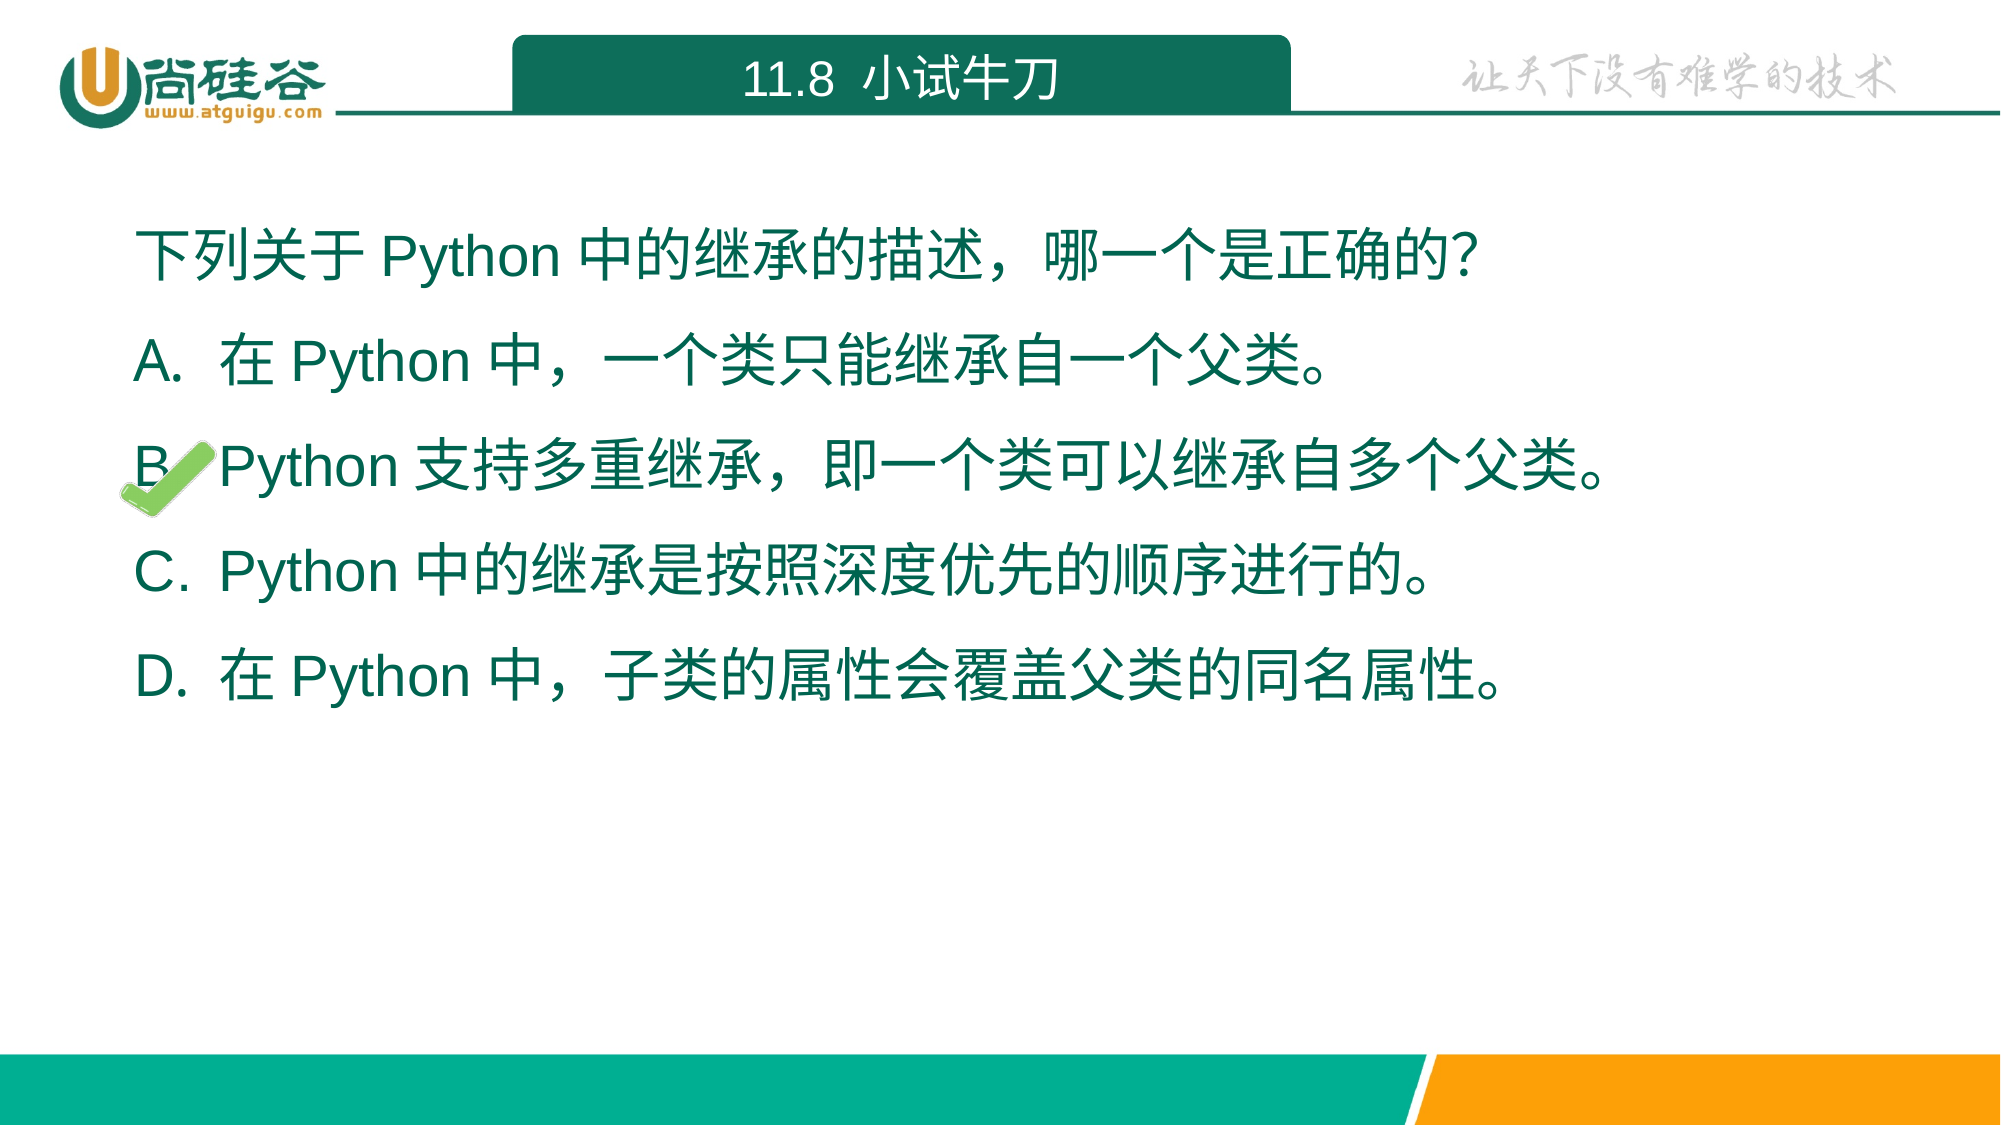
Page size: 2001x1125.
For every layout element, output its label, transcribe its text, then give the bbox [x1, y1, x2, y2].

picture [0, 0, 2001, 1125]
text_box 11.8 小试牛刀 [512, 34, 1291, 114]
text_box 下列关于Python中的继承的描述，哪一个是正确的？ 在Python中，一个类只能继承自一个父类。 Python支持多重继承，即一个类可以继承自多个父类。 Python中的继承是按照深度优先的顺序进行的。 在Python中，子类的属性会覆盖父类的同名属性。 [119, 176, 1831, 716]
